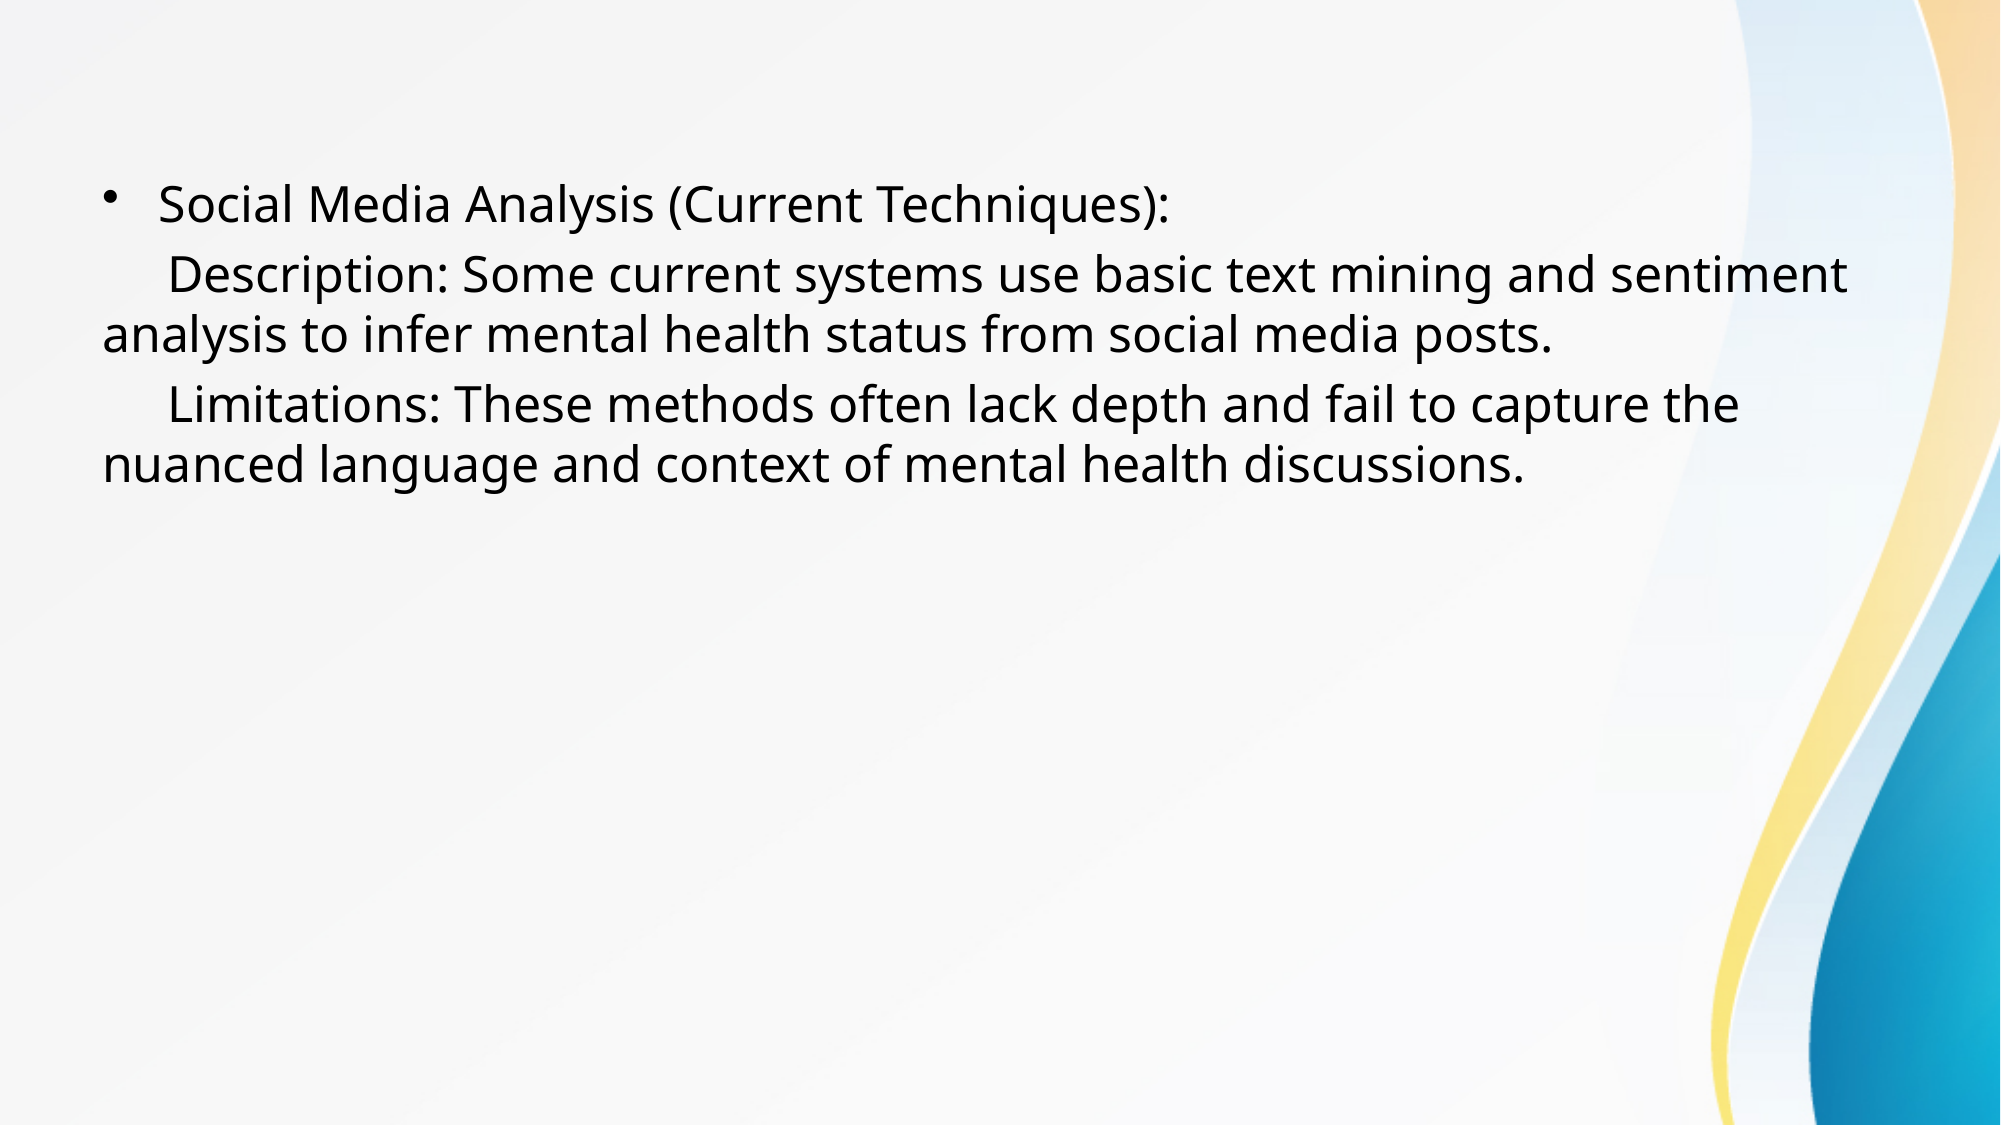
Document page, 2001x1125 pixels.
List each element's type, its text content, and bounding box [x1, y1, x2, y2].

list Social Media Analysis (Current Techniques): Description: Some current systems use basic text mining and sentiment analysis to infer mental health status from social media posts. Limitations: These methods often lack depth and fail to capture the nuanced language and context of mental health discussions. [87, 164, 1901, 1004]
picture [0, 0, 2001, 1125]
